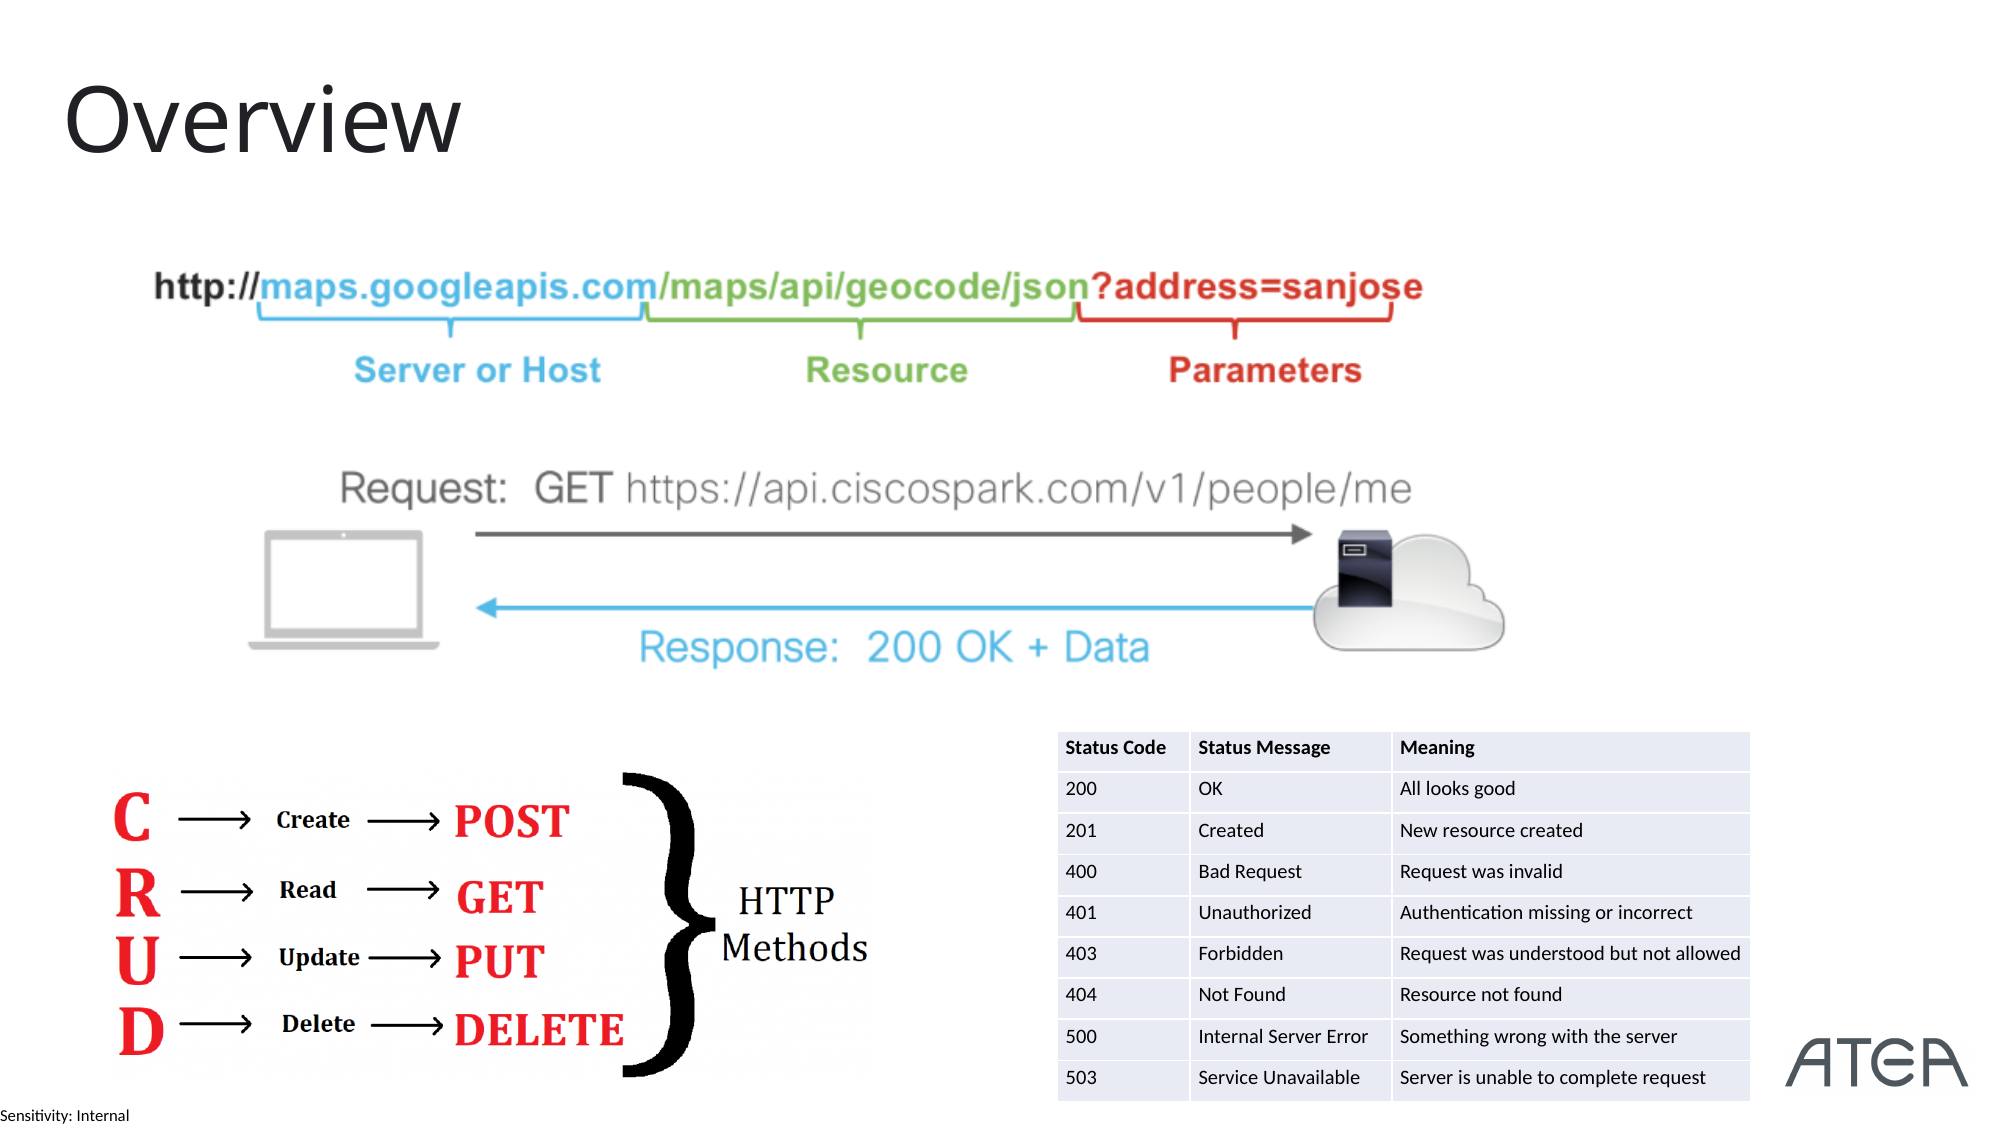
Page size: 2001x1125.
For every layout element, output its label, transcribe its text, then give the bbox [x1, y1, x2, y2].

picture [1779, 1034, 1978, 1096]
table_header Meaning [1393, 732, 1750, 771]
table_cell Unauthorized [1191, 897, 1391, 936]
table_cell 200 [1058, 773, 1189, 812]
table_cell Resource not found [1393, 979, 1750, 1018]
table_header Status Code [1058, 732, 1189, 771]
table_cell Internal Server Error [1191, 1020, 1391, 1060]
table_cell 404 [1058, 979, 1189, 1018]
table_cell Service Unavailable [1191, 1061, 1391, 1101]
table_cell 500 [1058, 1020, 1189, 1060]
table_cell Bad Request [1191, 855, 1391, 895]
title Overview [47, 13, 1773, 232]
table_cell Authentication missing or incorrect [1393, 897, 1750, 936]
table_cell 201 [1058, 814, 1189, 854]
table_cell Request was understood but not allowed [1393, 938, 1750, 977]
table_cell New resource created [1393, 814, 1750, 854]
picture [138, 250, 1444, 395]
table_cell 503 [1058, 1061, 1189, 1101]
table_cell Forbidden [1191, 938, 1391, 977]
table_cell 400 [1058, 855, 1189, 895]
table_cell All looks good [1393, 773, 1750, 812]
table_cell OK [1191, 773, 1391, 812]
table_cell 401 [1058, 897, 1189, 936]
table_cell 403 [1058, 938, 1189, 977]
picture [213, 463, 1522, 672]
table_cell Request was invalid [1393, 855, 1750, 895]
table_cell Not Found [1191, 979, 1391, 1018]
table_cell Server is unable to complete request [1393, 1061, 1750, 1101]
table_header Status Message [1191, 732, 1391, 771]
table_cell Something wrong with the server [1393, 1020, 1750, 1060]
table_cell Created [1191, 814, 1391, 854]
picture [107, 766, 875, 1081]
